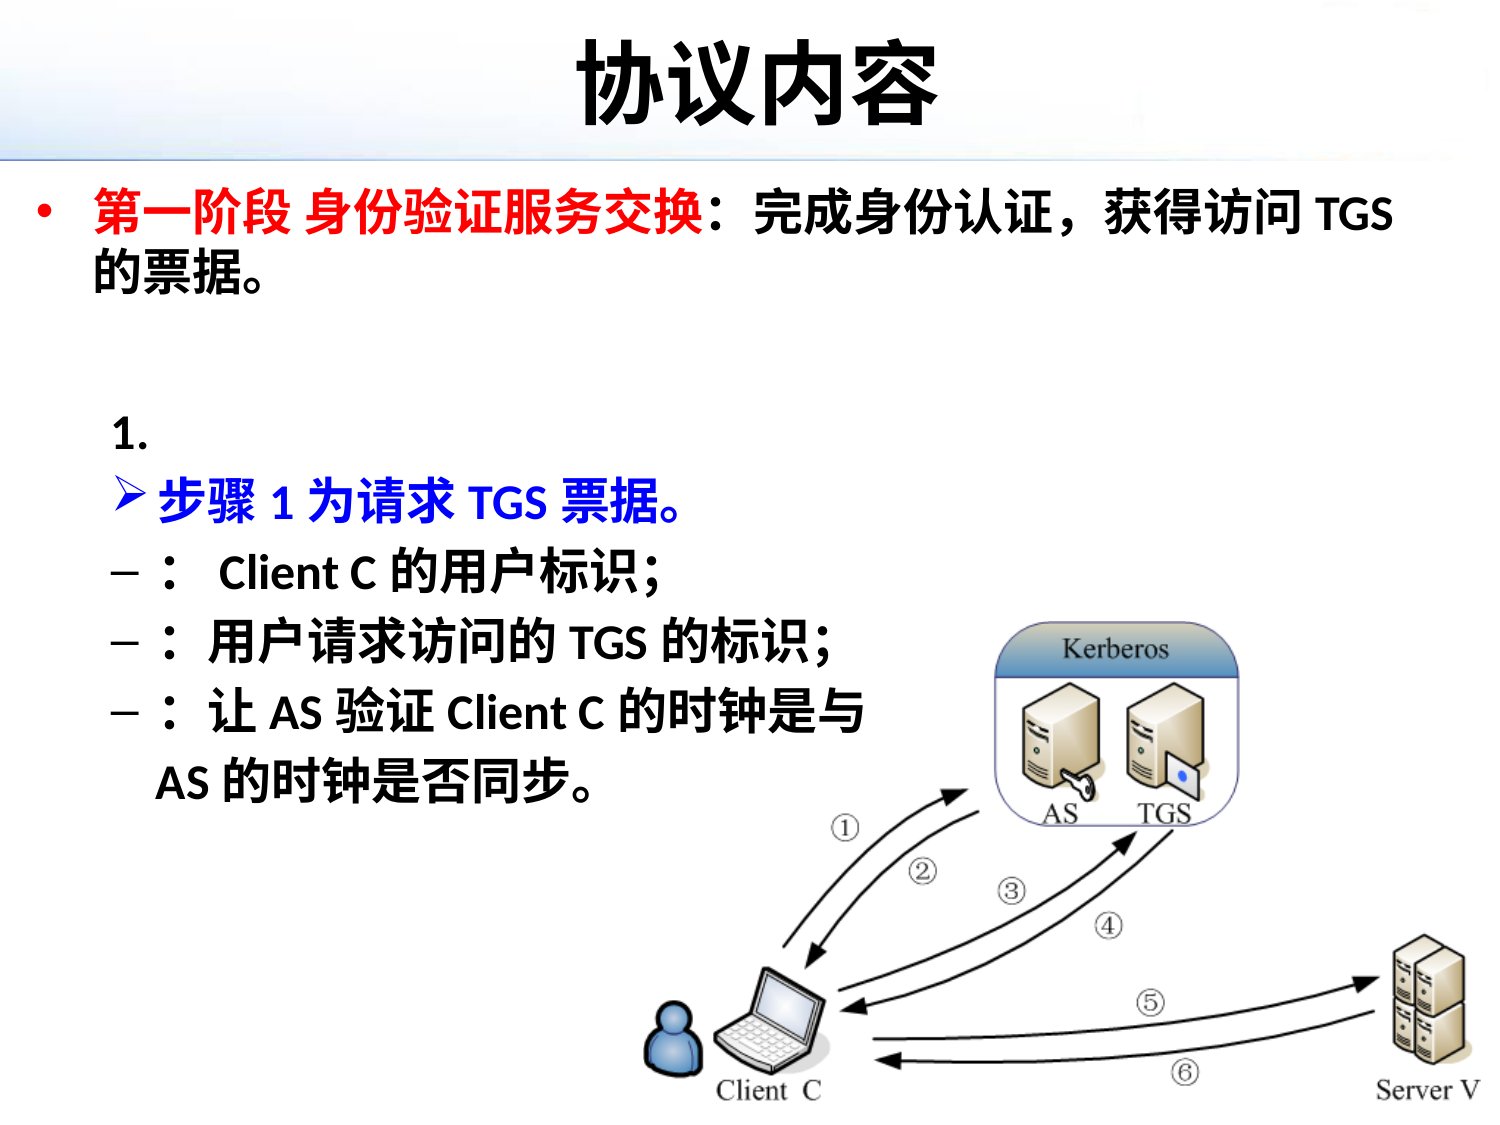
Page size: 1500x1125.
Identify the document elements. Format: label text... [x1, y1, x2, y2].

title 协议内容 [32, 13, 1483, 150]
picture [0, 0, 1500, 161]
picture [643, 621, 1482, 1108]
